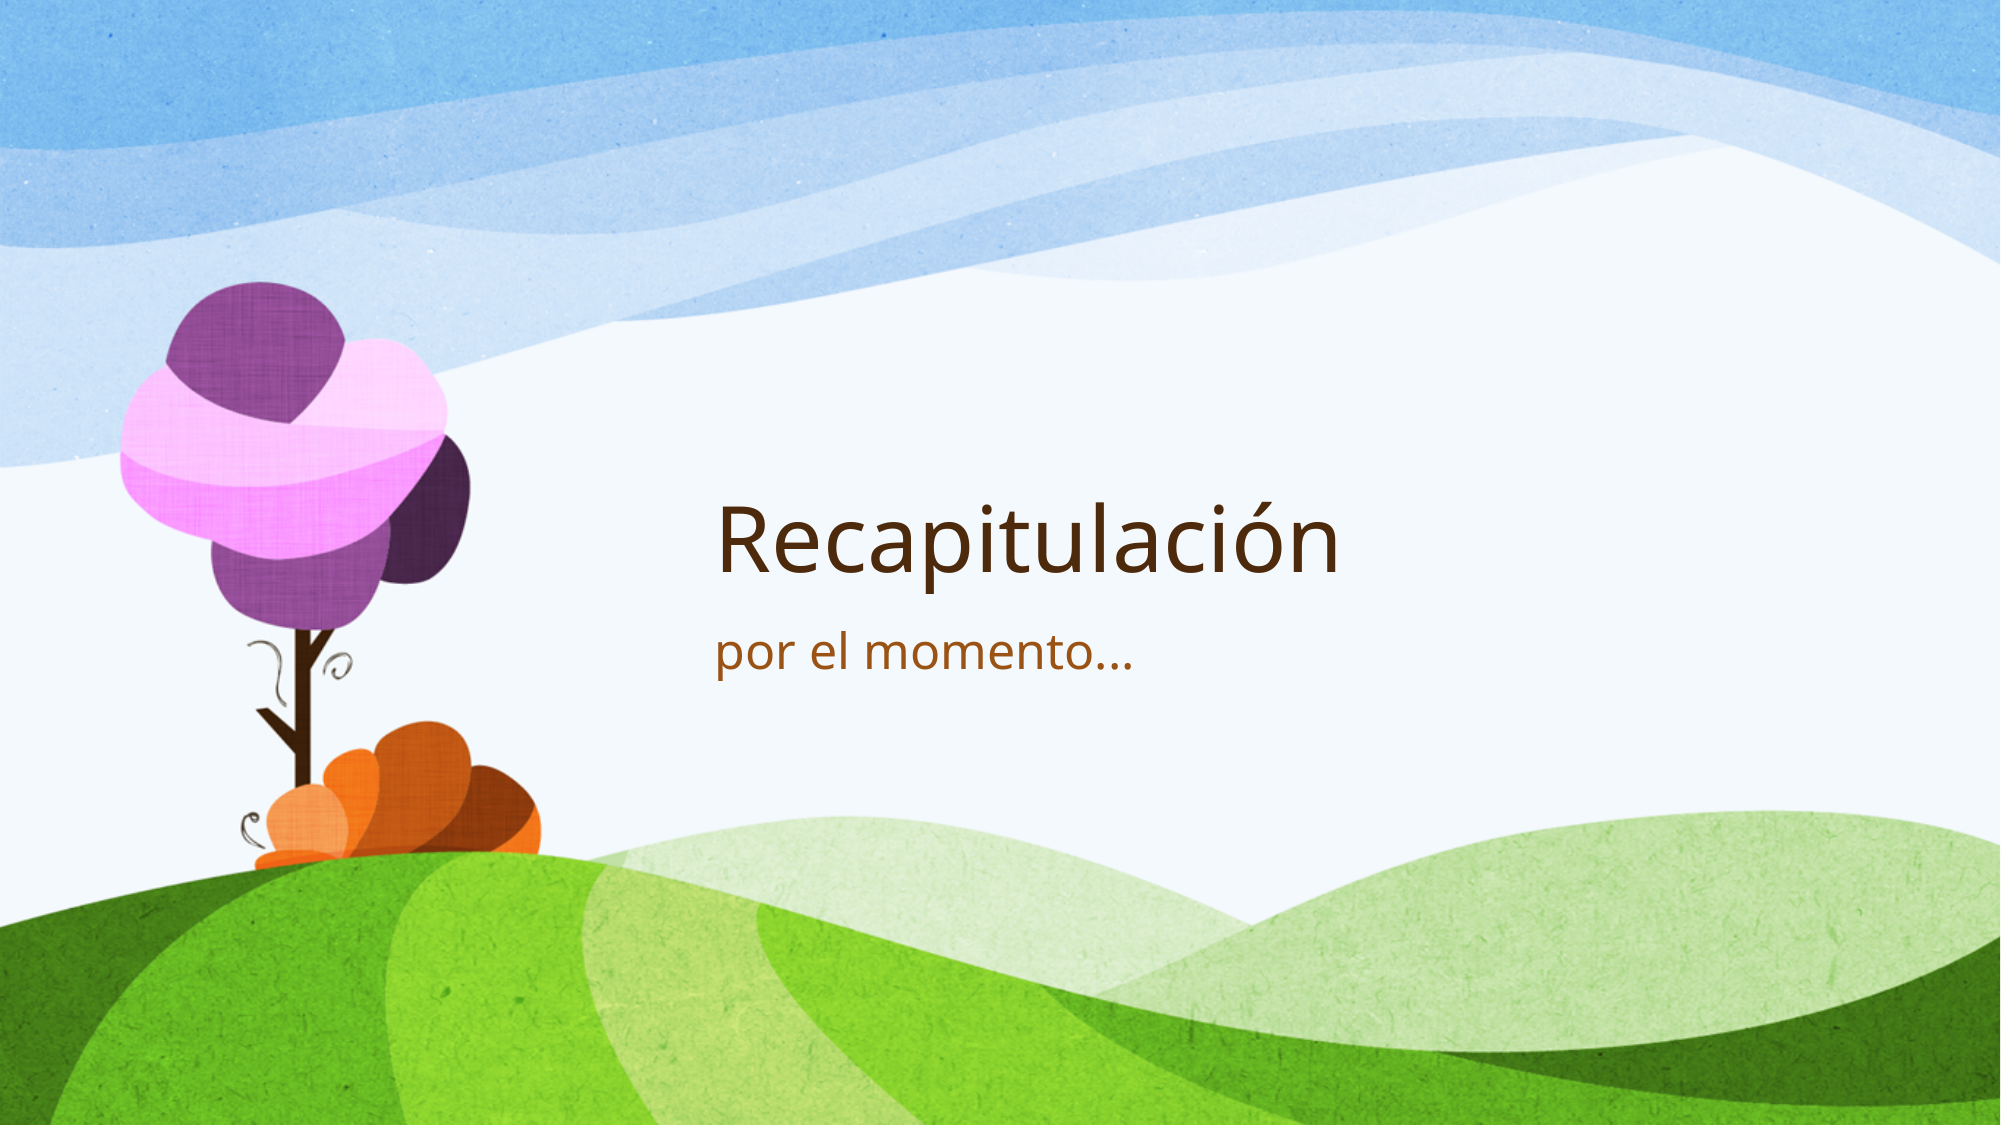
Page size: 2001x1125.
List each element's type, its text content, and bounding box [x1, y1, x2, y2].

title Recapitulación [699, 299, 1825, 600]
list por el momento... [699, 612, 1825, 763]
picture [0, 0, 2001, 1125]
